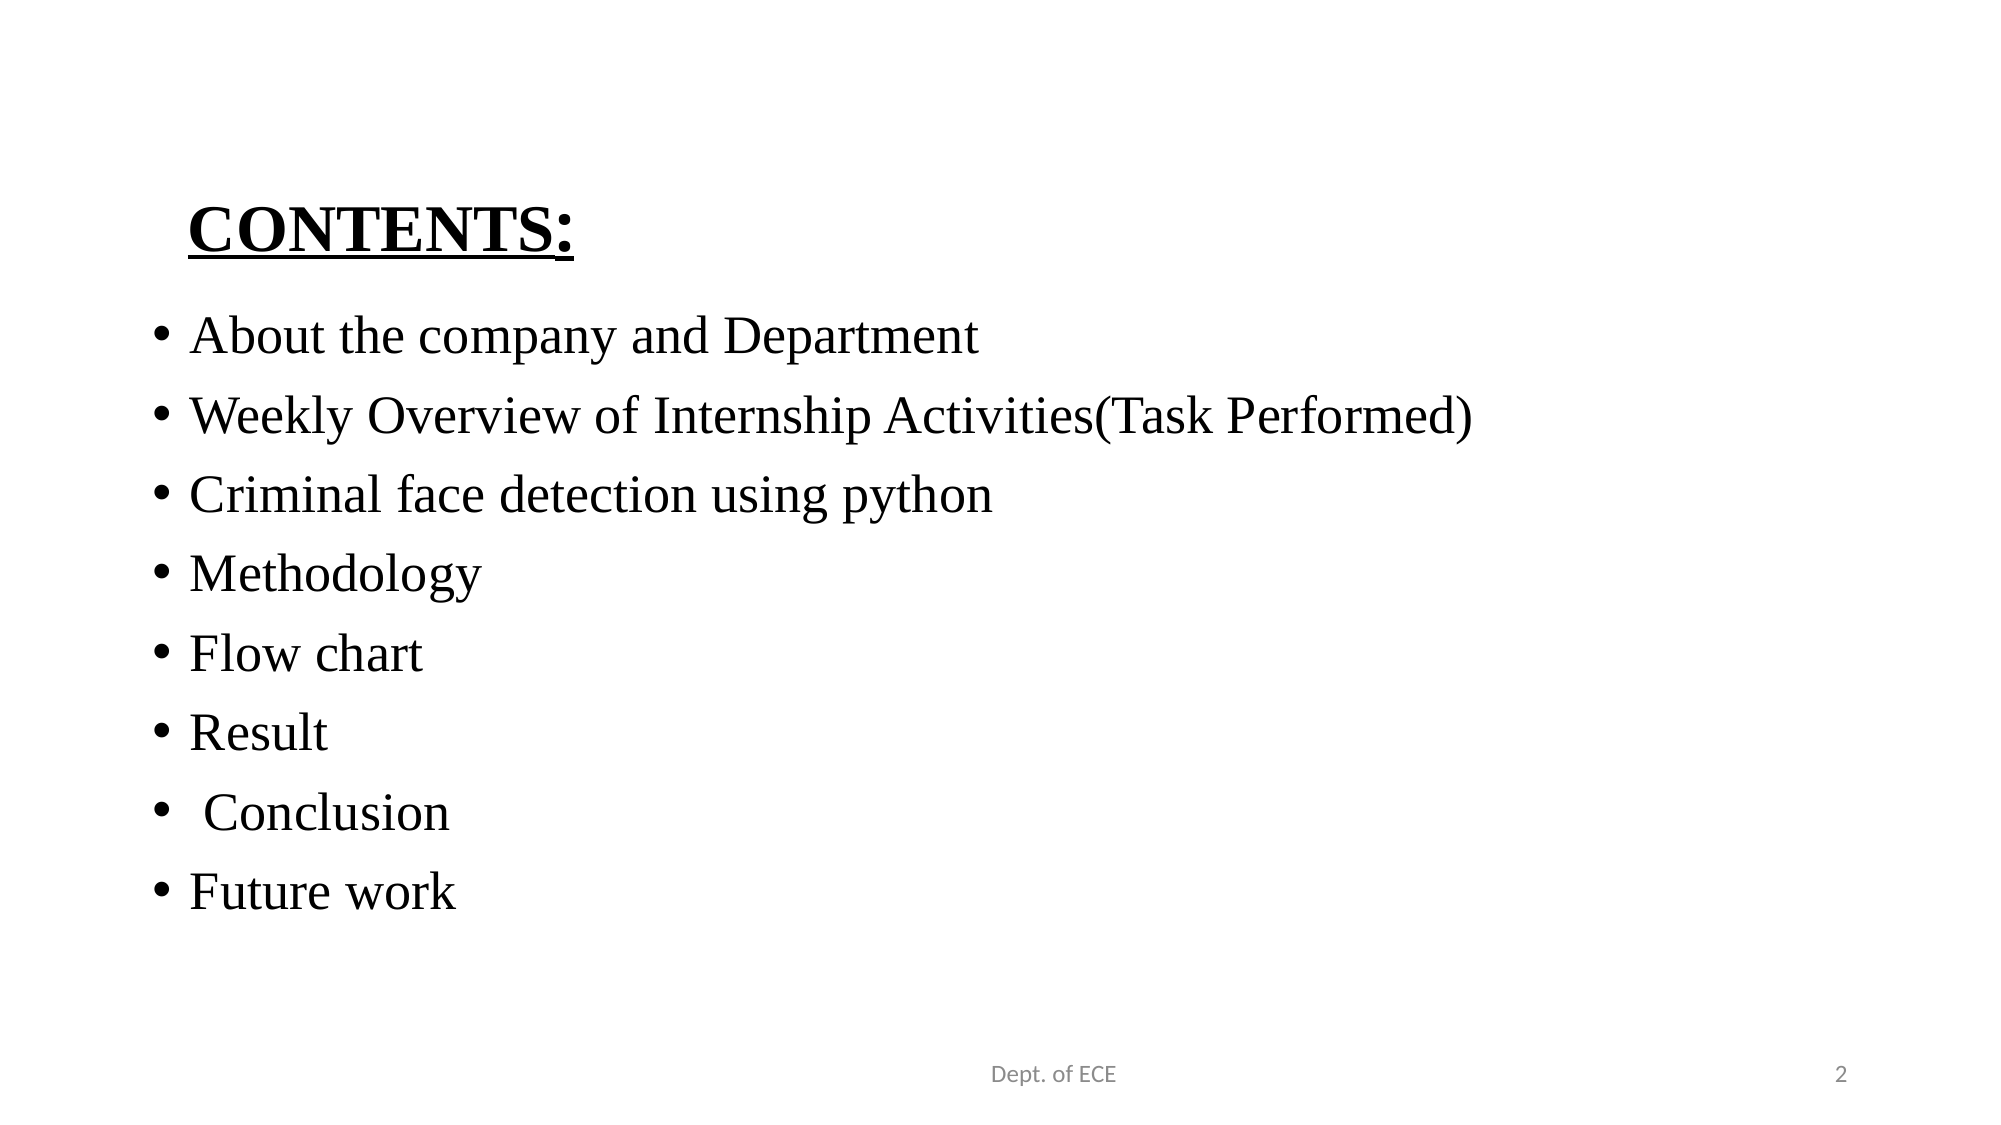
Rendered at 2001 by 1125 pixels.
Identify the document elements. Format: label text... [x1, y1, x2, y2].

slide_number 2 [1412, 1042, 1863, 1103]
list About the company and Department Weekly Overview of Internship Activities(Task Performed) Criminal face detection using python Methodology Flow chart Result Conclusion Future work [137, 299, 1863, 1014]
title CONTENTS: [172, 121, 1898, 339]
footer Dept. of ECE [662, 1042, 1338, 1103]
